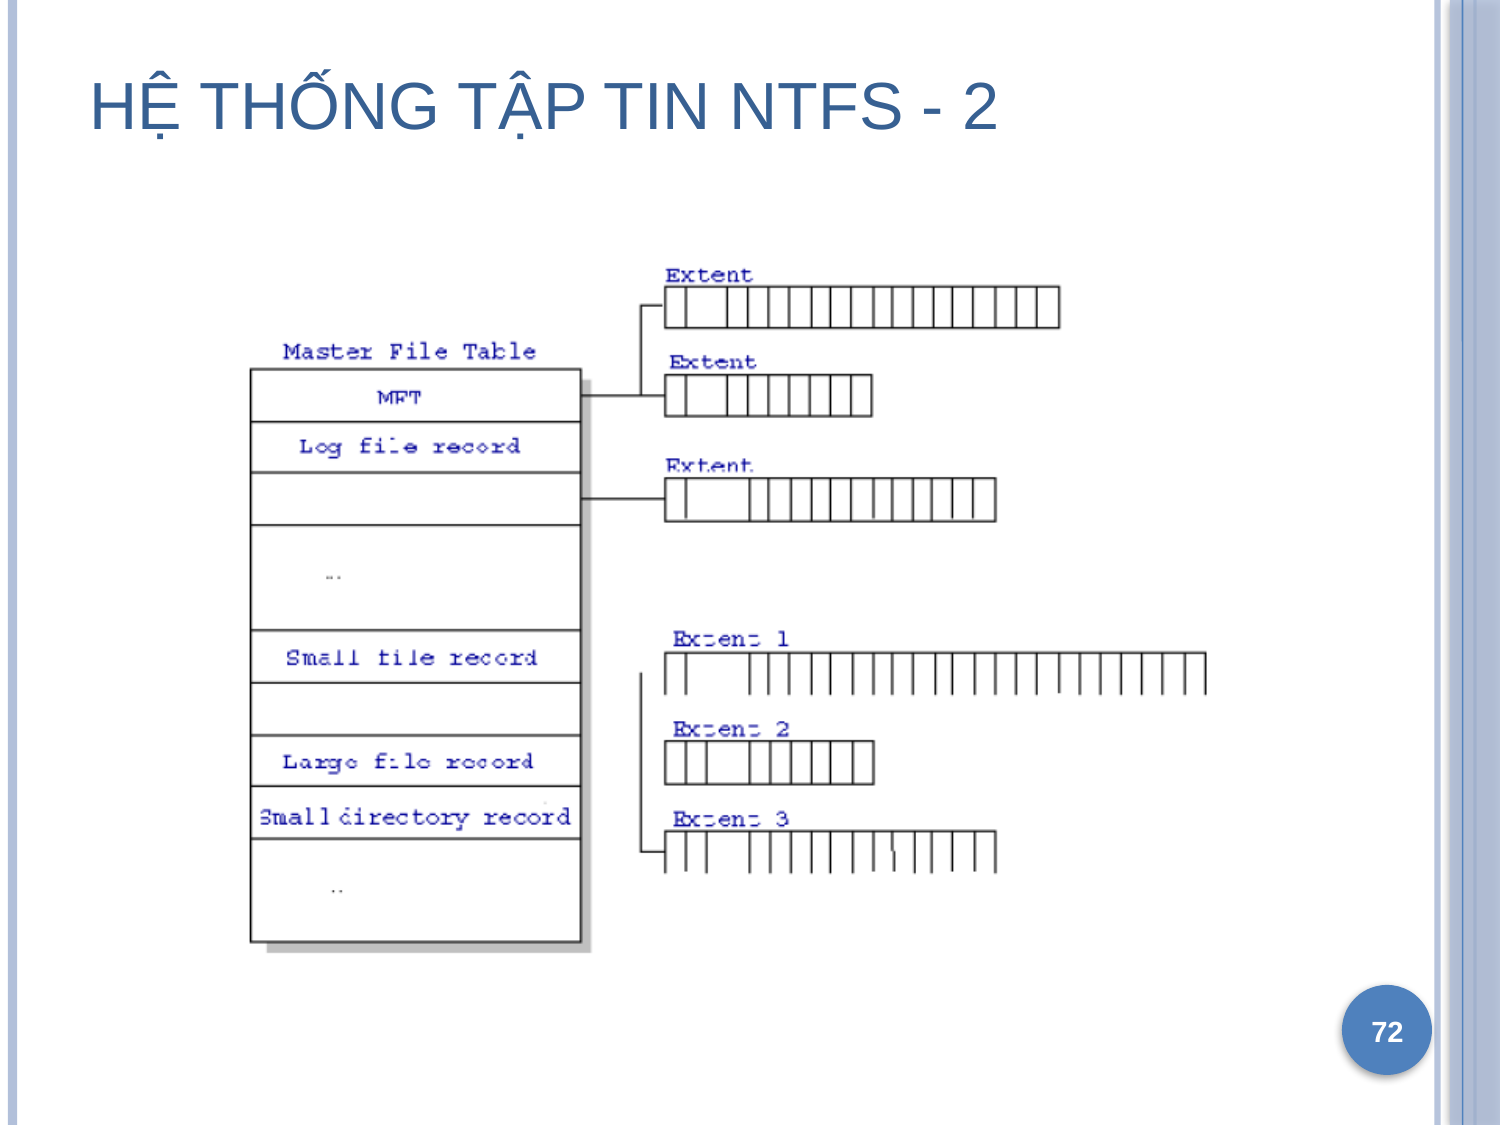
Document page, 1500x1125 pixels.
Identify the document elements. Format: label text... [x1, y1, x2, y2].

slide_number 72 [1337, 988, 1438, 1074]
title Hệ thống tập tin NTFS - 2 [75, 45, 1338, 150]
picture [224, 249, 1249, 973]
